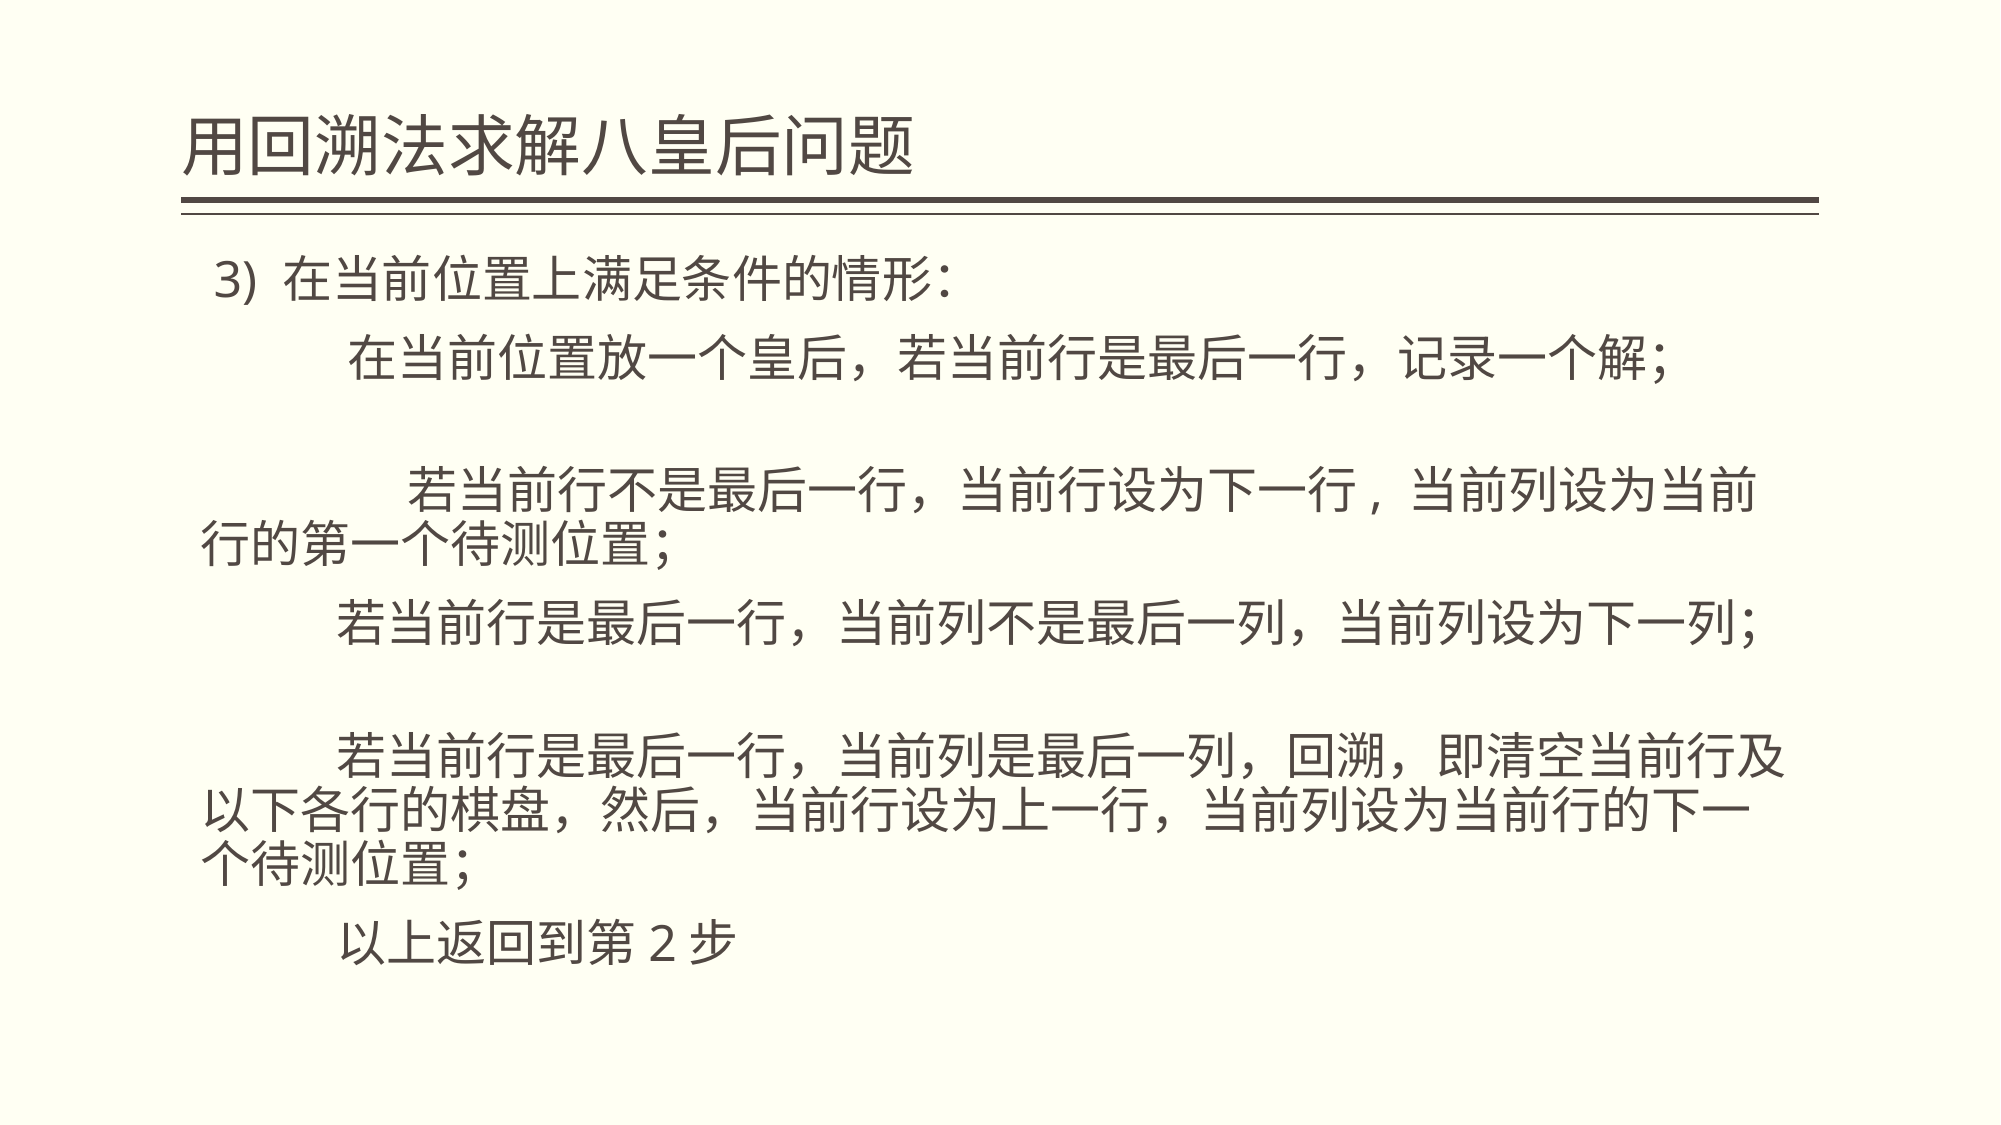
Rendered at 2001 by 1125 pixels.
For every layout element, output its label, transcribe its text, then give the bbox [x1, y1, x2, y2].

title 用回溯法求解八皇后问题 [181, 12, 1819, 193]
list 3) 在当前位置上满足条件的情形： 在当前位置放一个皇后，若当前行是最后一行，记录一个解； 若当前行不是最后一行，当前行设为下一行, 当前列设为当前行的第一个待测位置； 若当前行是最后一行，当前列不是最后一列，当前列设为下一列； 若当前行是最后一行，当前列是最后一列，回溯，即清空当前行及以下各行的棋盘，然后，当前行设为上一行，当前列设为当前行的下一个待测位置； 以上返回到第2步 [200, 246, 1800, 1065]
